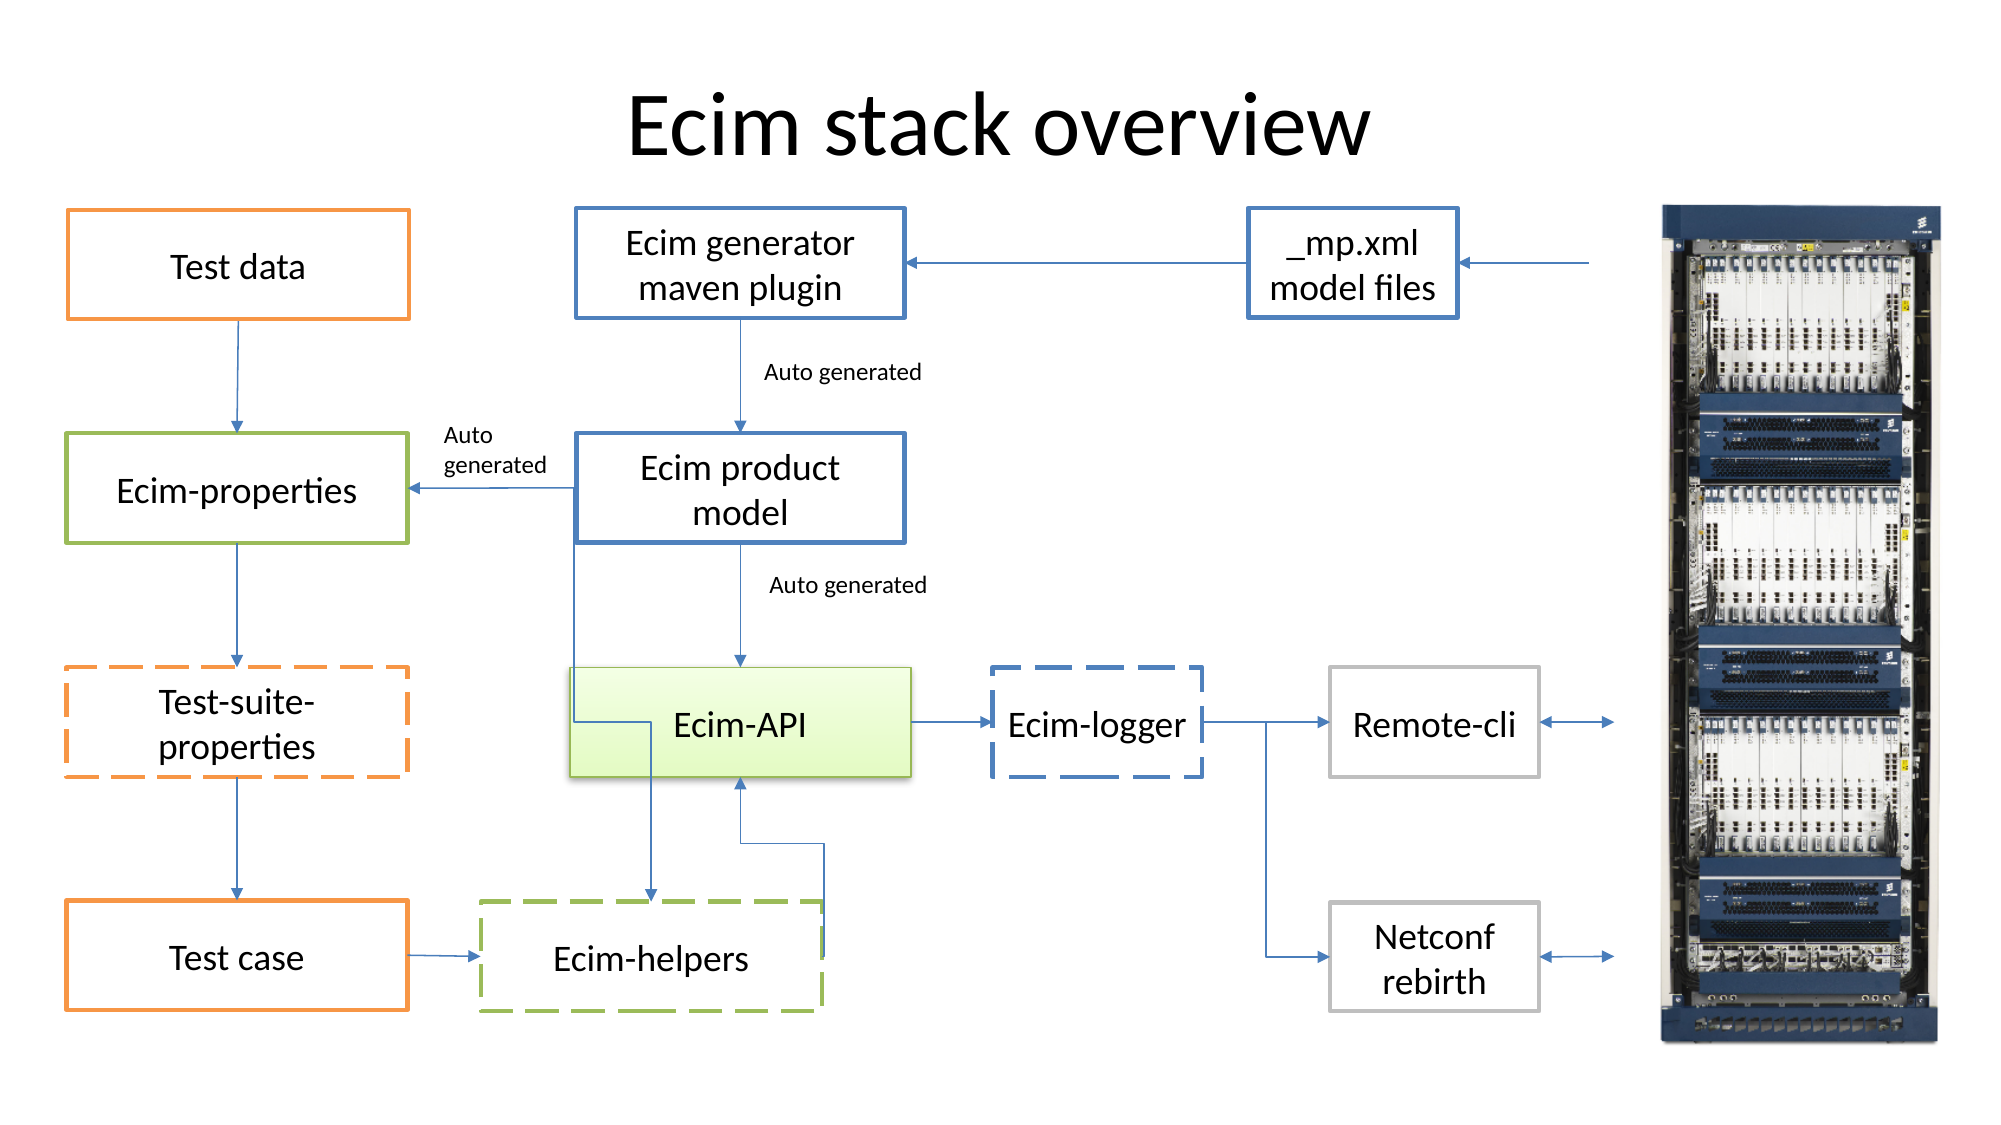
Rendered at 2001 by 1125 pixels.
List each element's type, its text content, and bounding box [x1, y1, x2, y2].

text_box Remote-cli [1328, 665, 1541, 779]
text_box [1201, 721, 1331, 958]
title Ecim stack overview [249, 46, 1750, 191]
text_box Netconf rebirth [1328, 900, 1541, 1013]
text_box Test-suite-properties [64, 665, 410, 779]
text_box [575, 487, 652, 902]
text_box Ecim generator maven plugin [574, 206, 907, 320]
text_box Ecim-helpers [479, 899, 824, 1013]
text_box Test data [66, 208, 411, 321]
text_box Ecim-API [656, 667, 912, 778]
text_box _mp.xml model files [1246, 206, 1460, 320]
text_box Auto generated [754, 561, 957, 606]
text_box Ecim-logger [991, 665, 1204, 779]
text_box Ecim-properties [64, 431, 410, 545]
text_box Test case [64, 898, 410, 1012]
text_box Auto generated [429, 410, 566, 486]
picture [1643, 192, 1954, 1059]
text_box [740, 776, 822, 957]
text_box Auto generated [749, 348, 952, 393]
text_box Ecim product model [574, 431, 907, 545]
